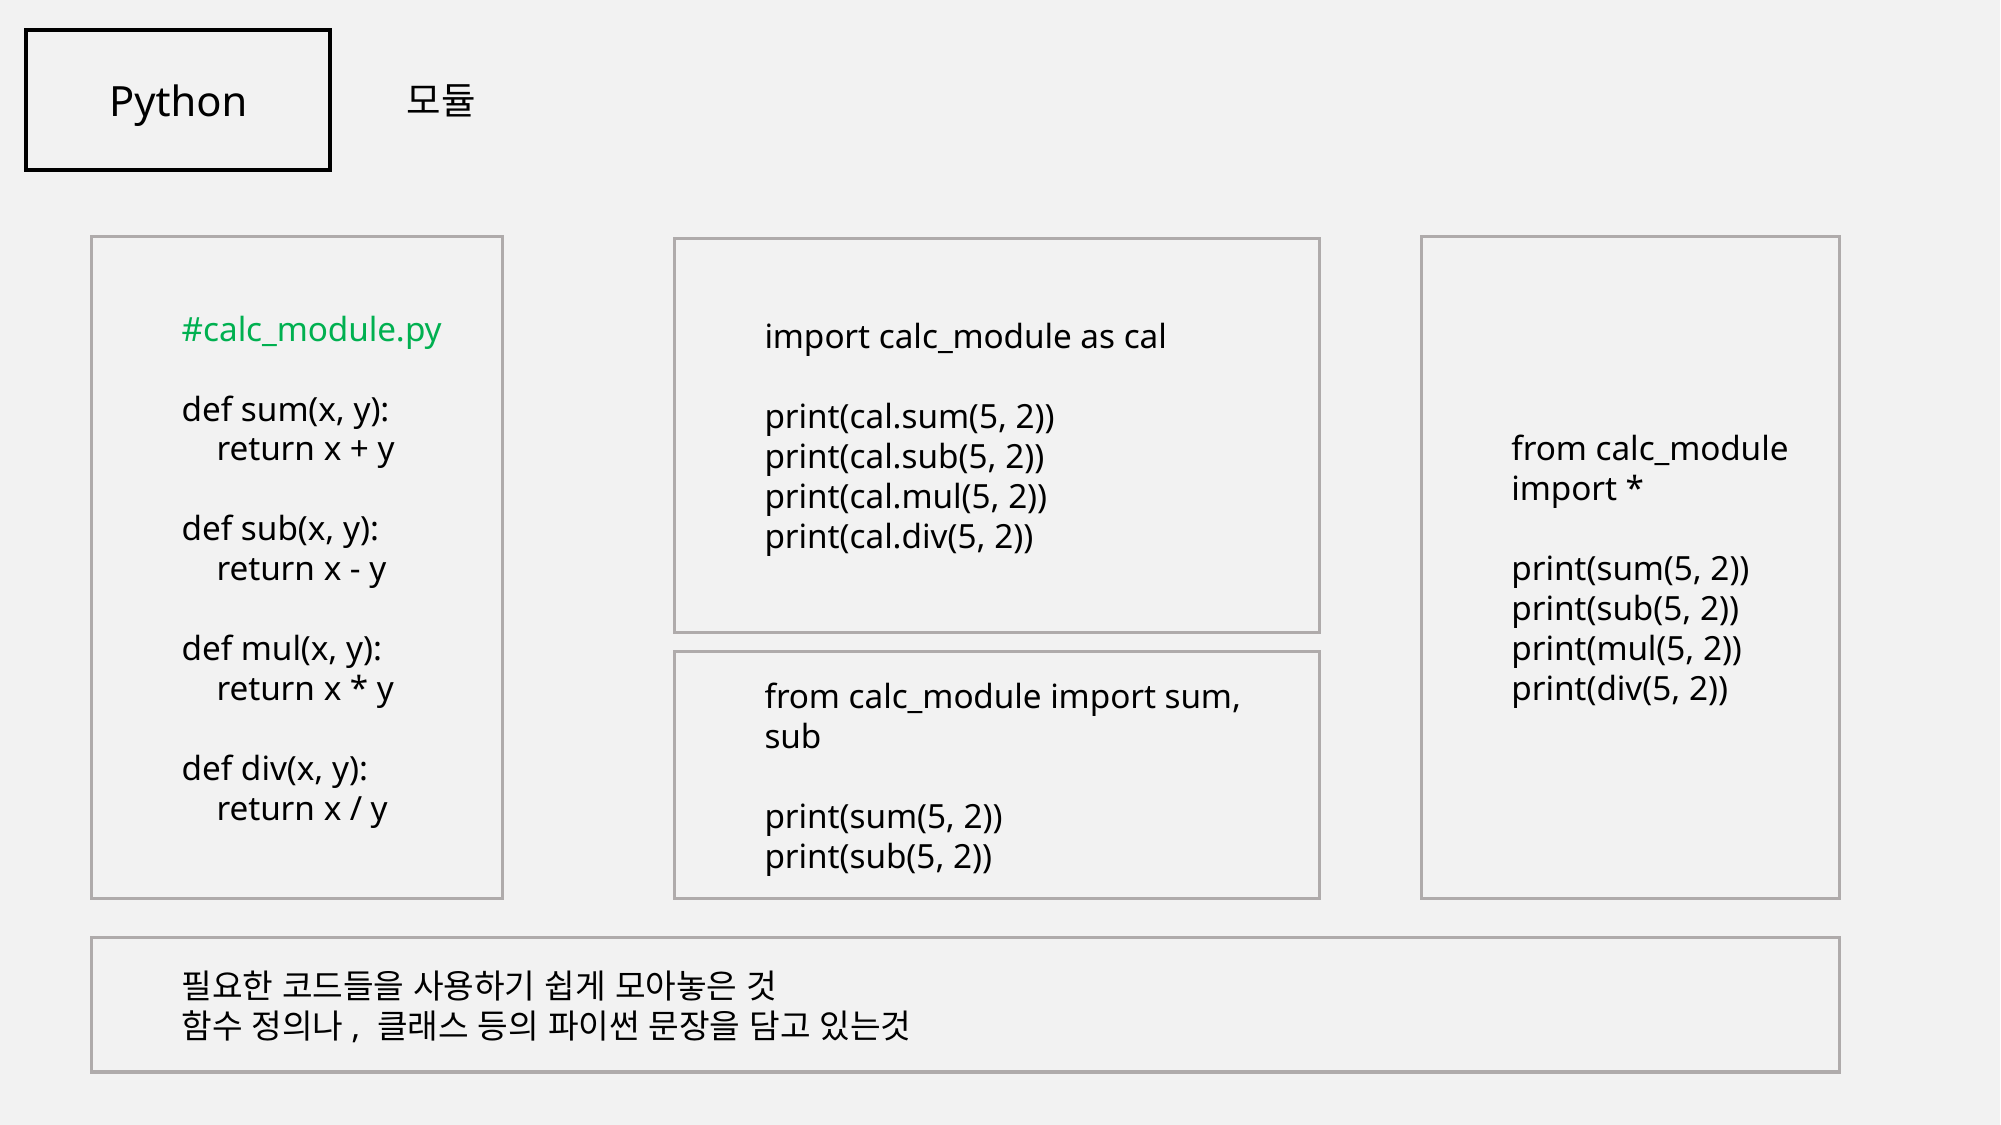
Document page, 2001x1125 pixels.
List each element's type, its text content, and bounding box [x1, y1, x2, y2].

text_box import calc_module as cal print(cal.sum(5, 2)) print(cal.sub(5, 2)) print(cal.mul(5, 2)) print(cal.div(5, 2)) [674, 237, 1321, 633]
text_box 모듈 [391, 69, 938, 129]
text_box #calc_module.py def sum(x, y): return x + y def sub(x, y): return x - y def mul(x, y): return x * y def div(x, y): return x / y [91, 235, 504, 899]
text_box Python [34, 67, 323, 132]
text_box from calc_module import * print(sum(5, 2)) print(sub(5, 2)) print(mul(5, 2)) print(div(5, 2)) [1421, 235, 1840, 899]
text_box from calc_module import sum, sub print(sum(5, 2)) print(sub(5, 2)) [674, 650, 1321, 899]
text_box [25, 29, 331, 171]
text_box 필요한 코드들을 사용하기 쉽게 모아놓은 것 함수 정의나, 클래스 등의 파이썬 문장을 담고 있는것 [91, 937, 1840, 1073]
